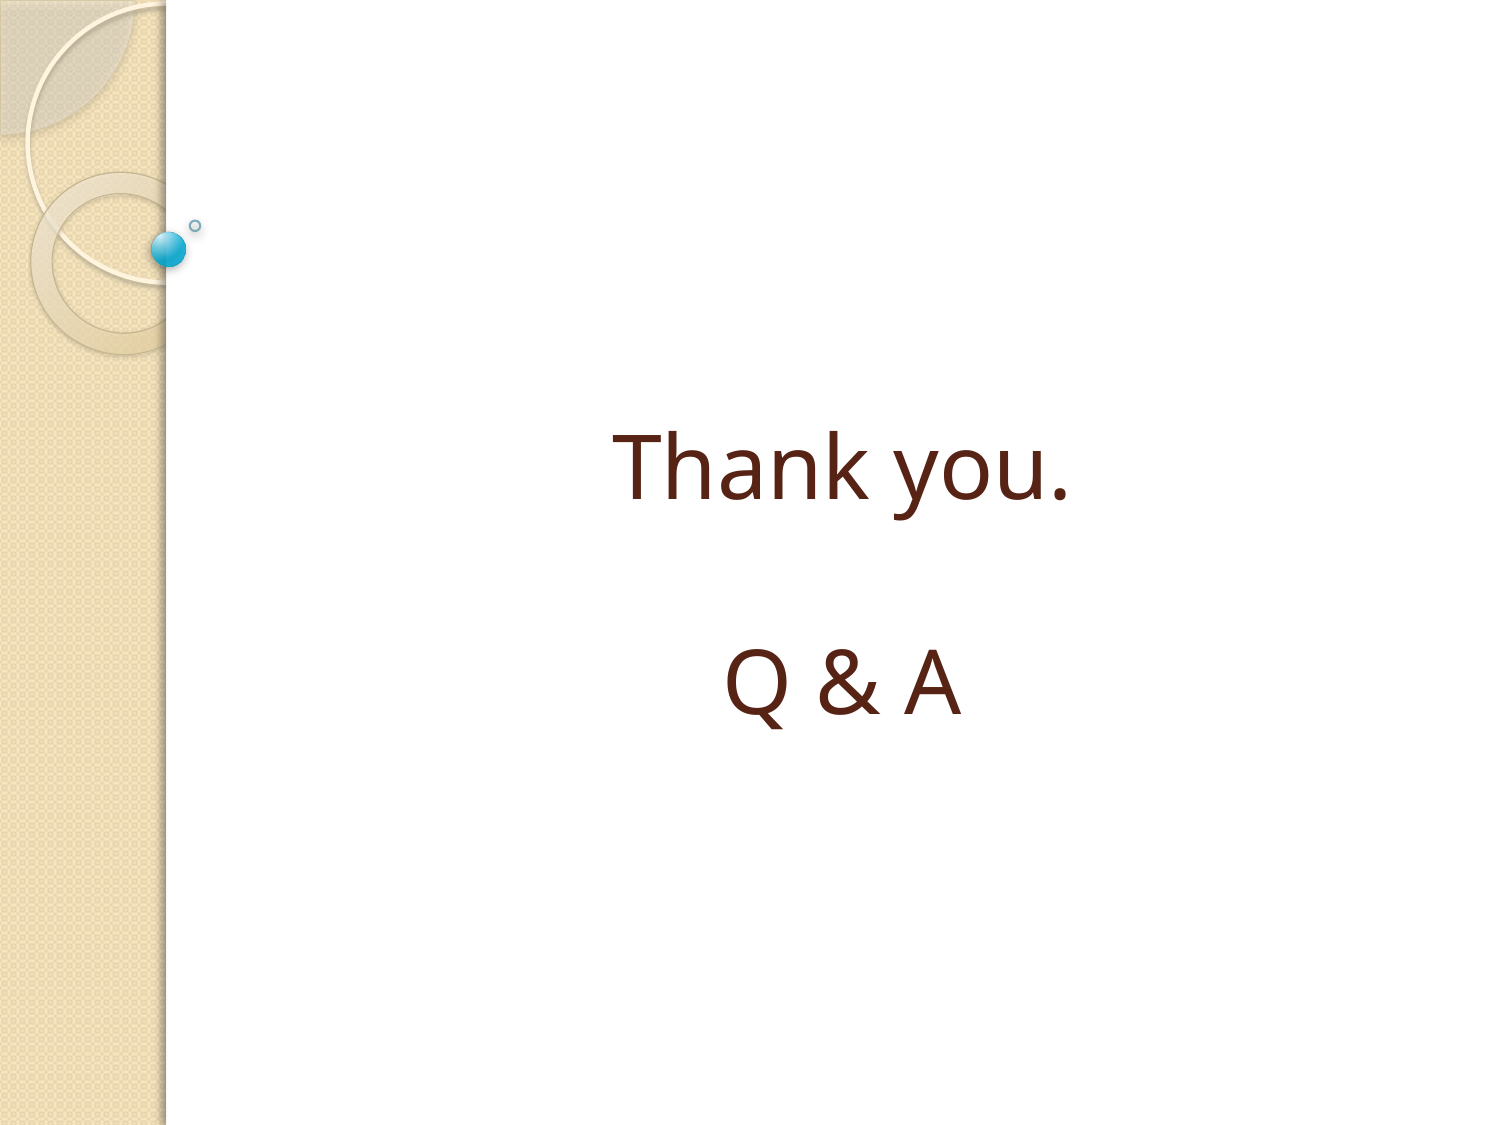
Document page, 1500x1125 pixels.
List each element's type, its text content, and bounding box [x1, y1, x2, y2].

title Thank you. Q & A [234, 309, 1450, 740]
